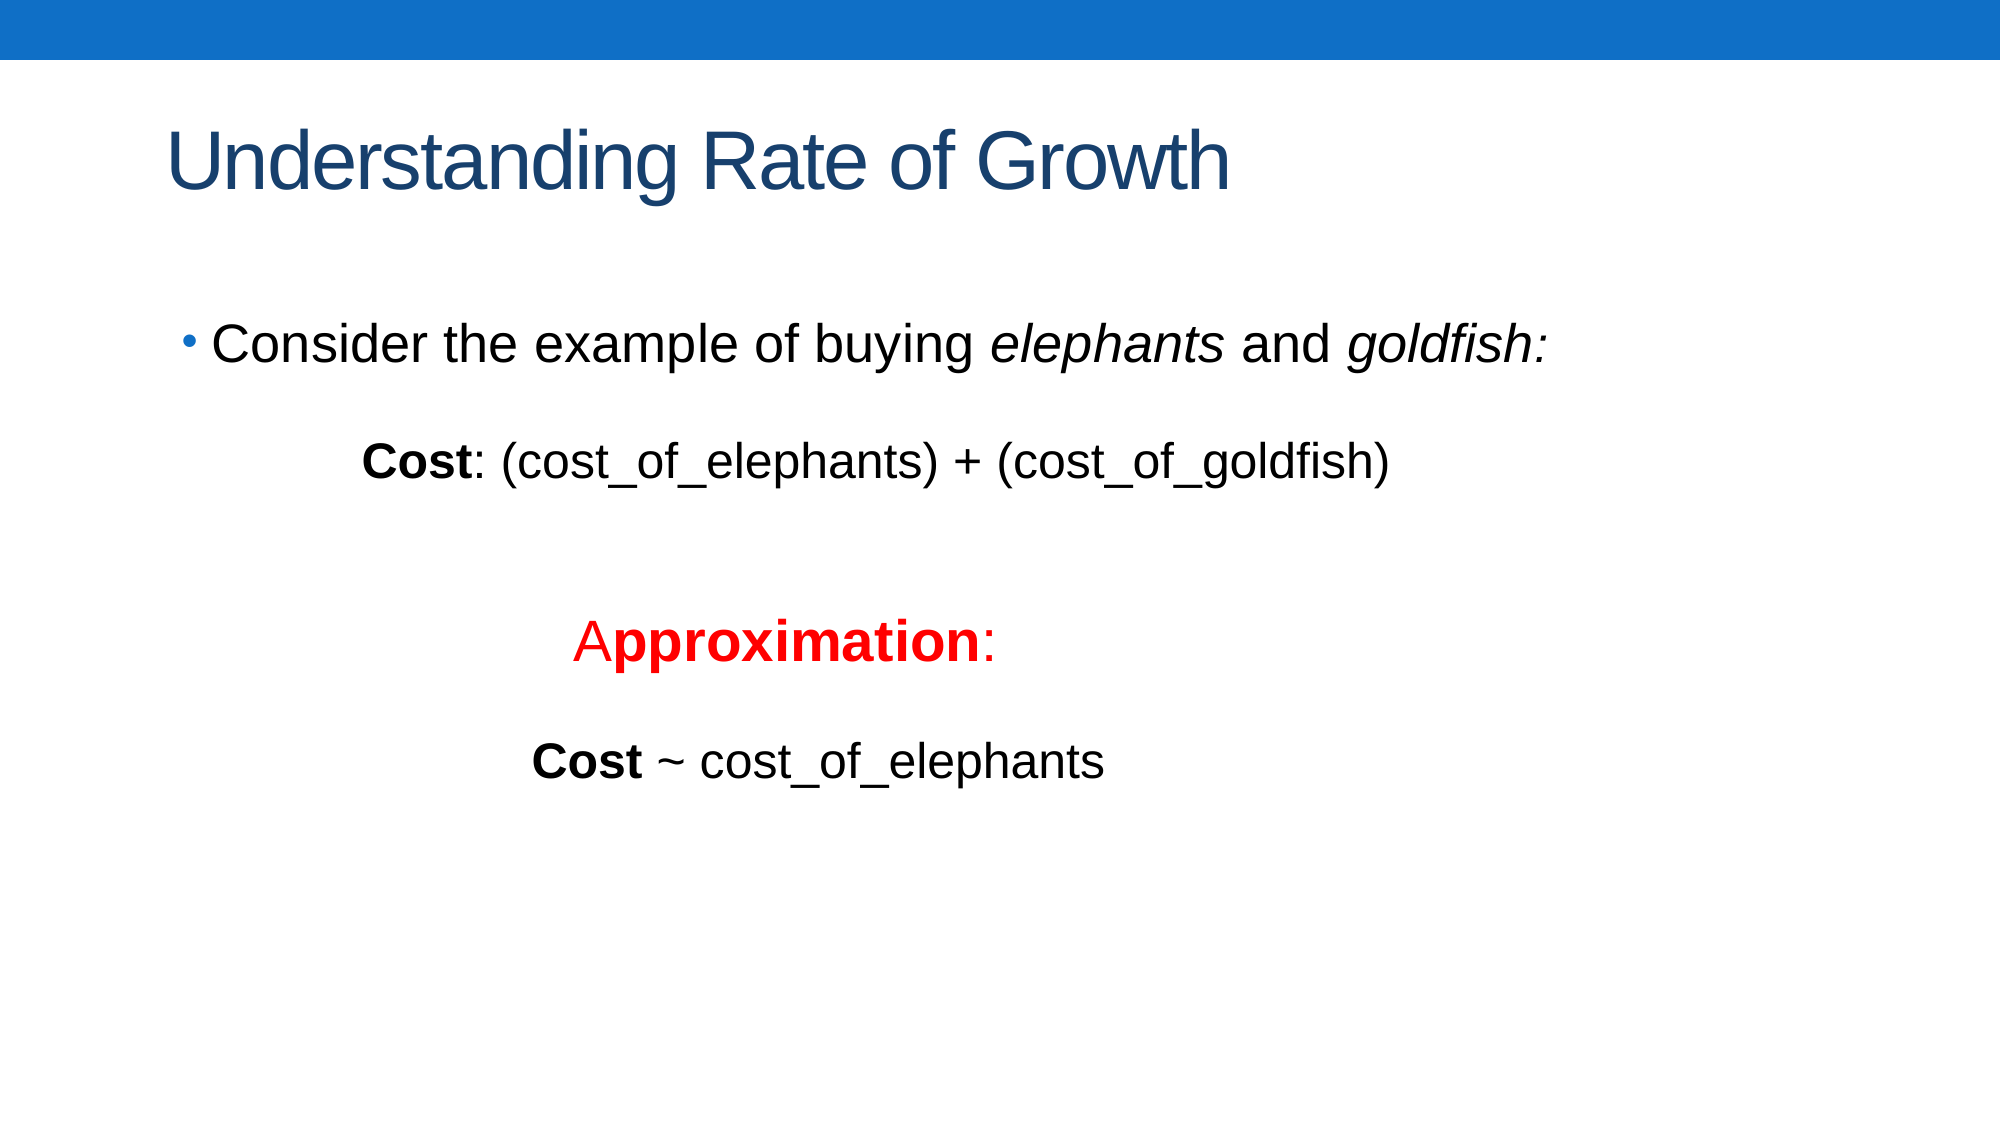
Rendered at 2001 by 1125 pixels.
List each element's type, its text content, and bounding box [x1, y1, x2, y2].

list Consider the example of buying elephants and goldfish: Cost: (cost_of_elephants) + (cost_of_goldfish) Approximation: Cost ~ cost_of_elephants [166, 237, 1867, 1075]
title Understanding Rate of Growth [150, 62, 1850, 250]
